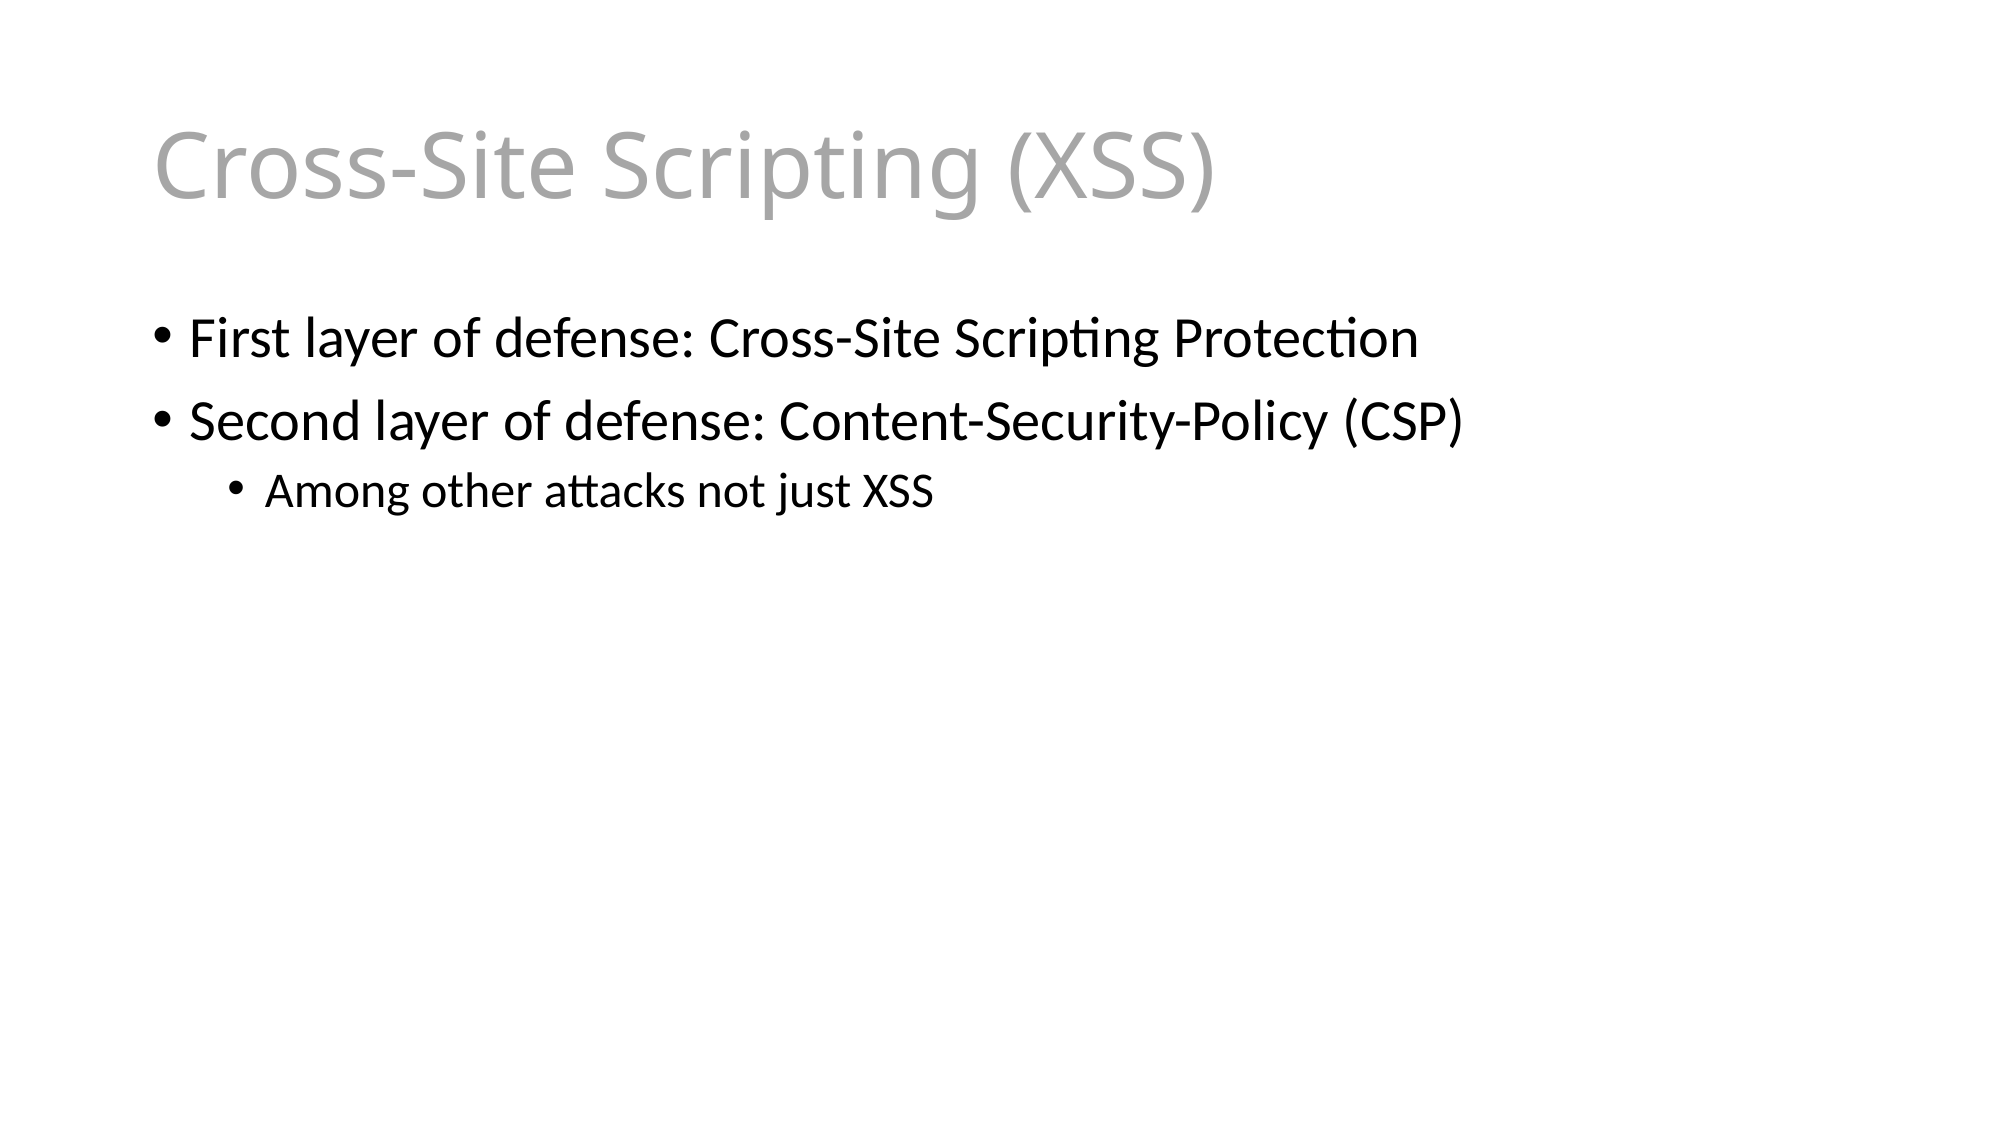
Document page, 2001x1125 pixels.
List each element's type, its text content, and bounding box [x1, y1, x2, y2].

title Cross-Site Scripting (XSS) [137, 59, 1863, 278]
list First layer of defense: Cross-Site Scripting Protection Second layer of defense: Content-Security-Policy (CSP) Among other attacks not just XSS [137, 299, 1863, 1079]
